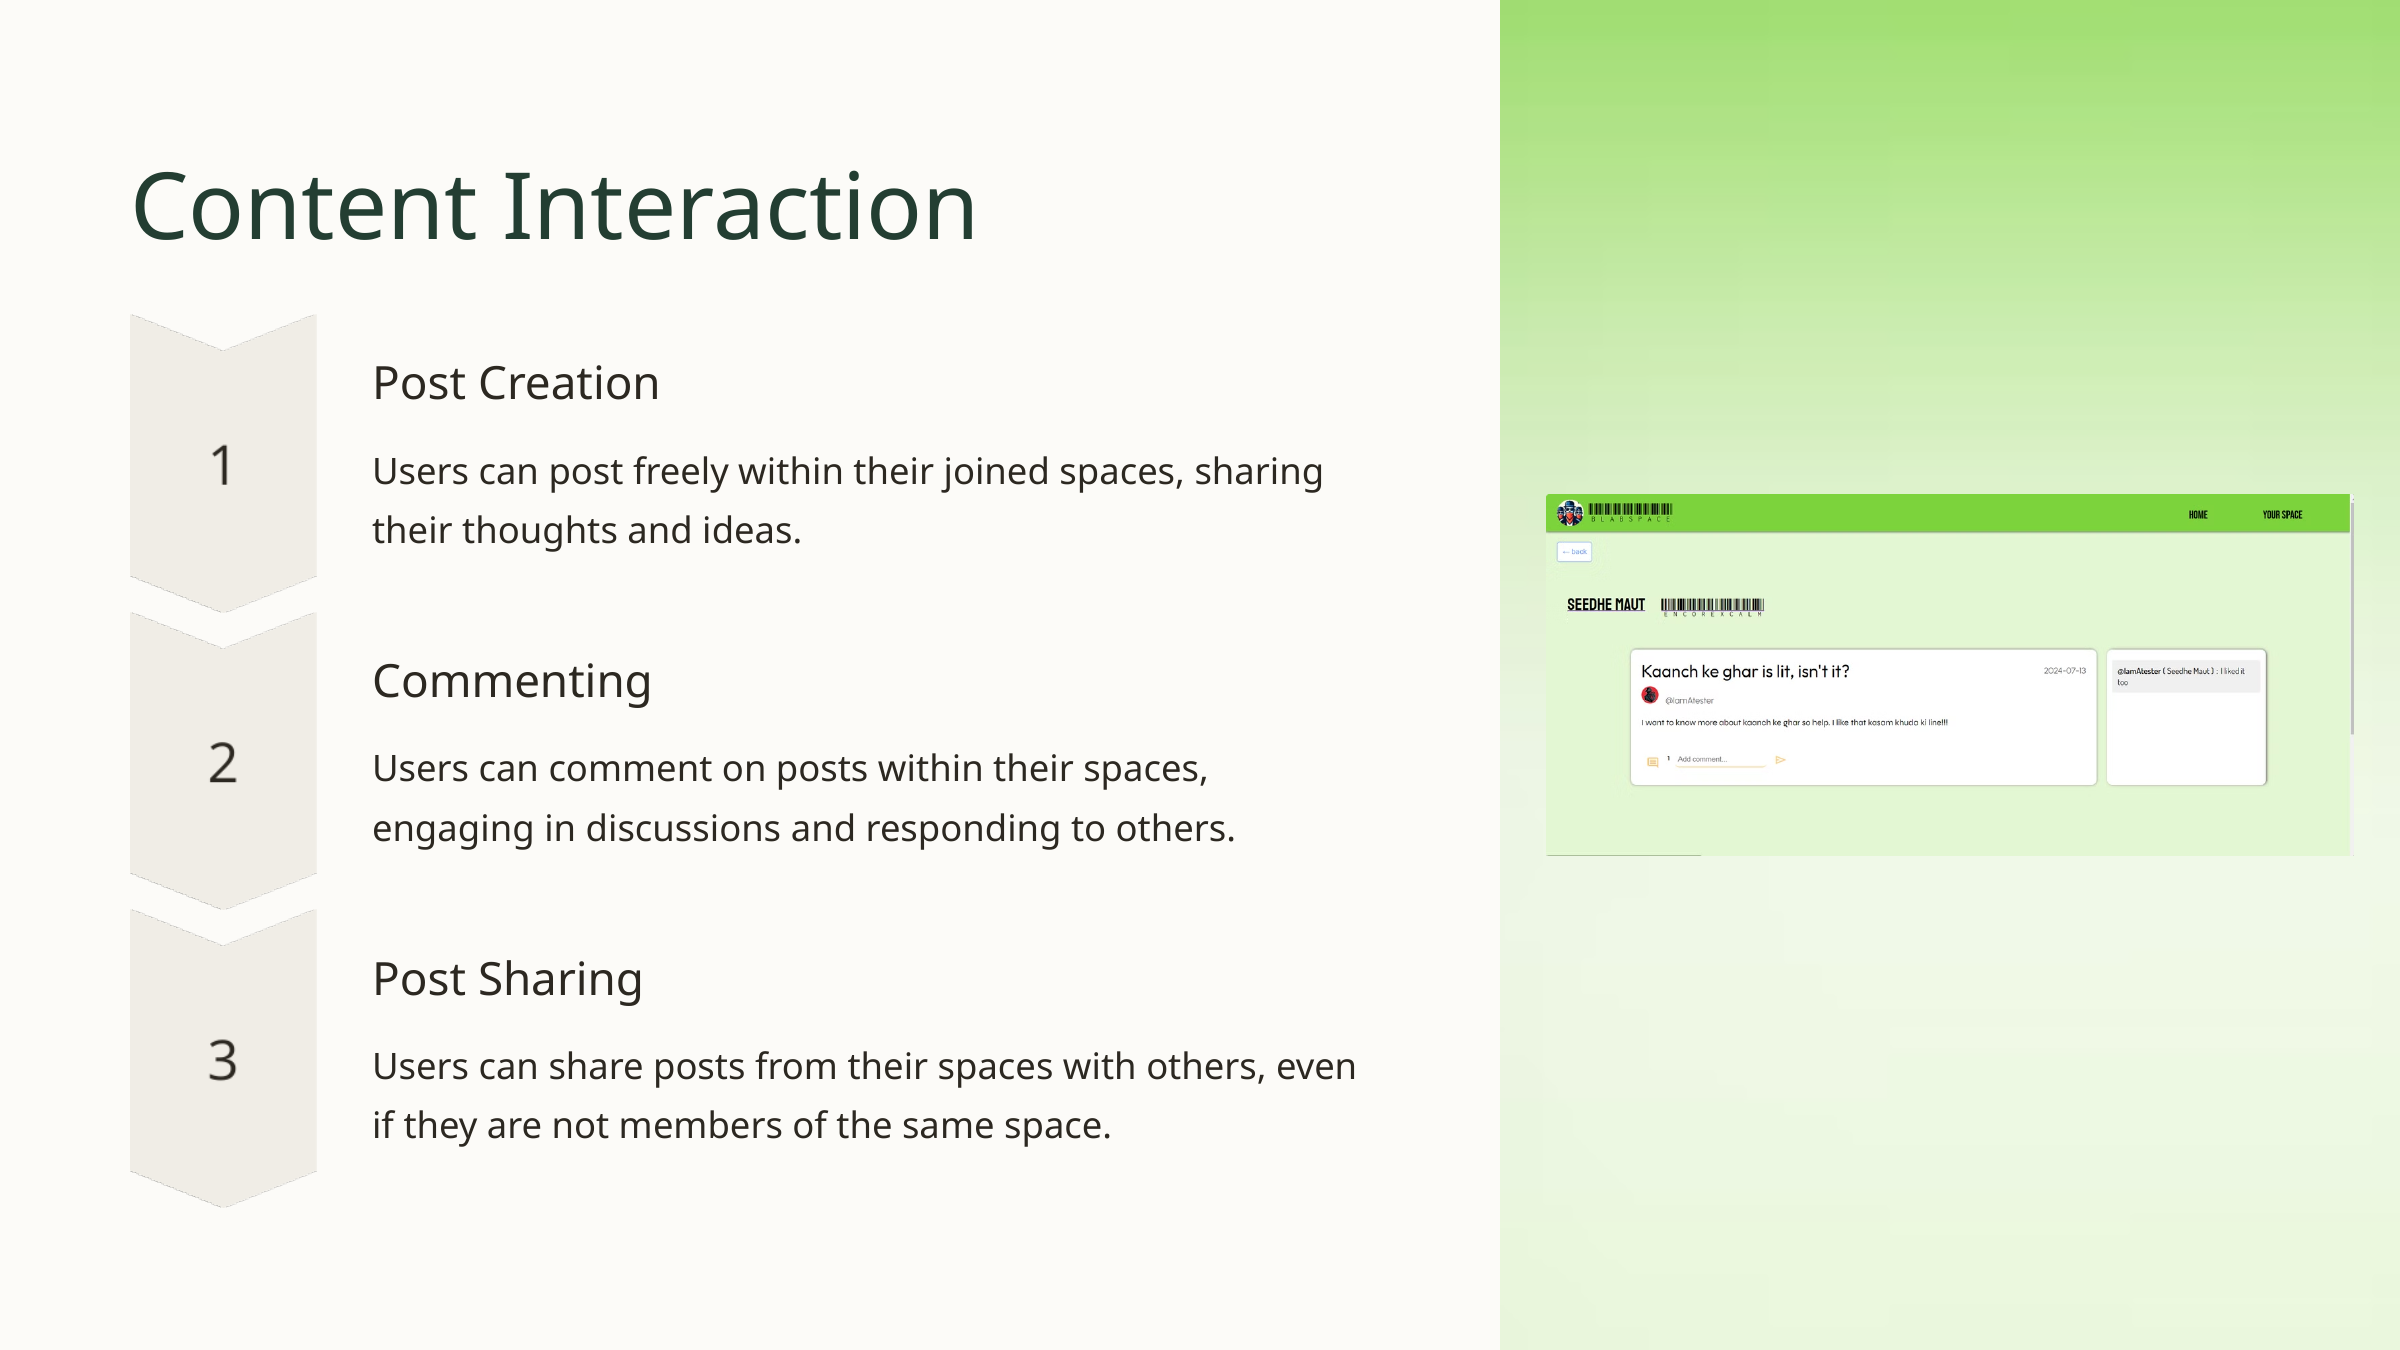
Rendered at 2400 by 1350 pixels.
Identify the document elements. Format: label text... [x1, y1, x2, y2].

text_box Users can post freely within their joined spaces, sharing their thoughts and ideas. [372, 432, 1370, 552]
text_box Content Interaction [130, 142, 1061, 259]
picture [1499, 0, 2400, 1350]
text_box Users can comment on posts within their spaces, engaging in discussions and responding to others. [372, 729, 1370, 849]
text_box Commenting [371, 649, 838, 708]
picture [130, 314, 317, 1208]
text_box Users can share posts from their spaces with others, even if they are not members of the same space. [372, 1027, 1370, 1147]
text_box Post Sharing [371, 947, 838, 1006]
text_box Post Creation [371, 351, 838, 410]
